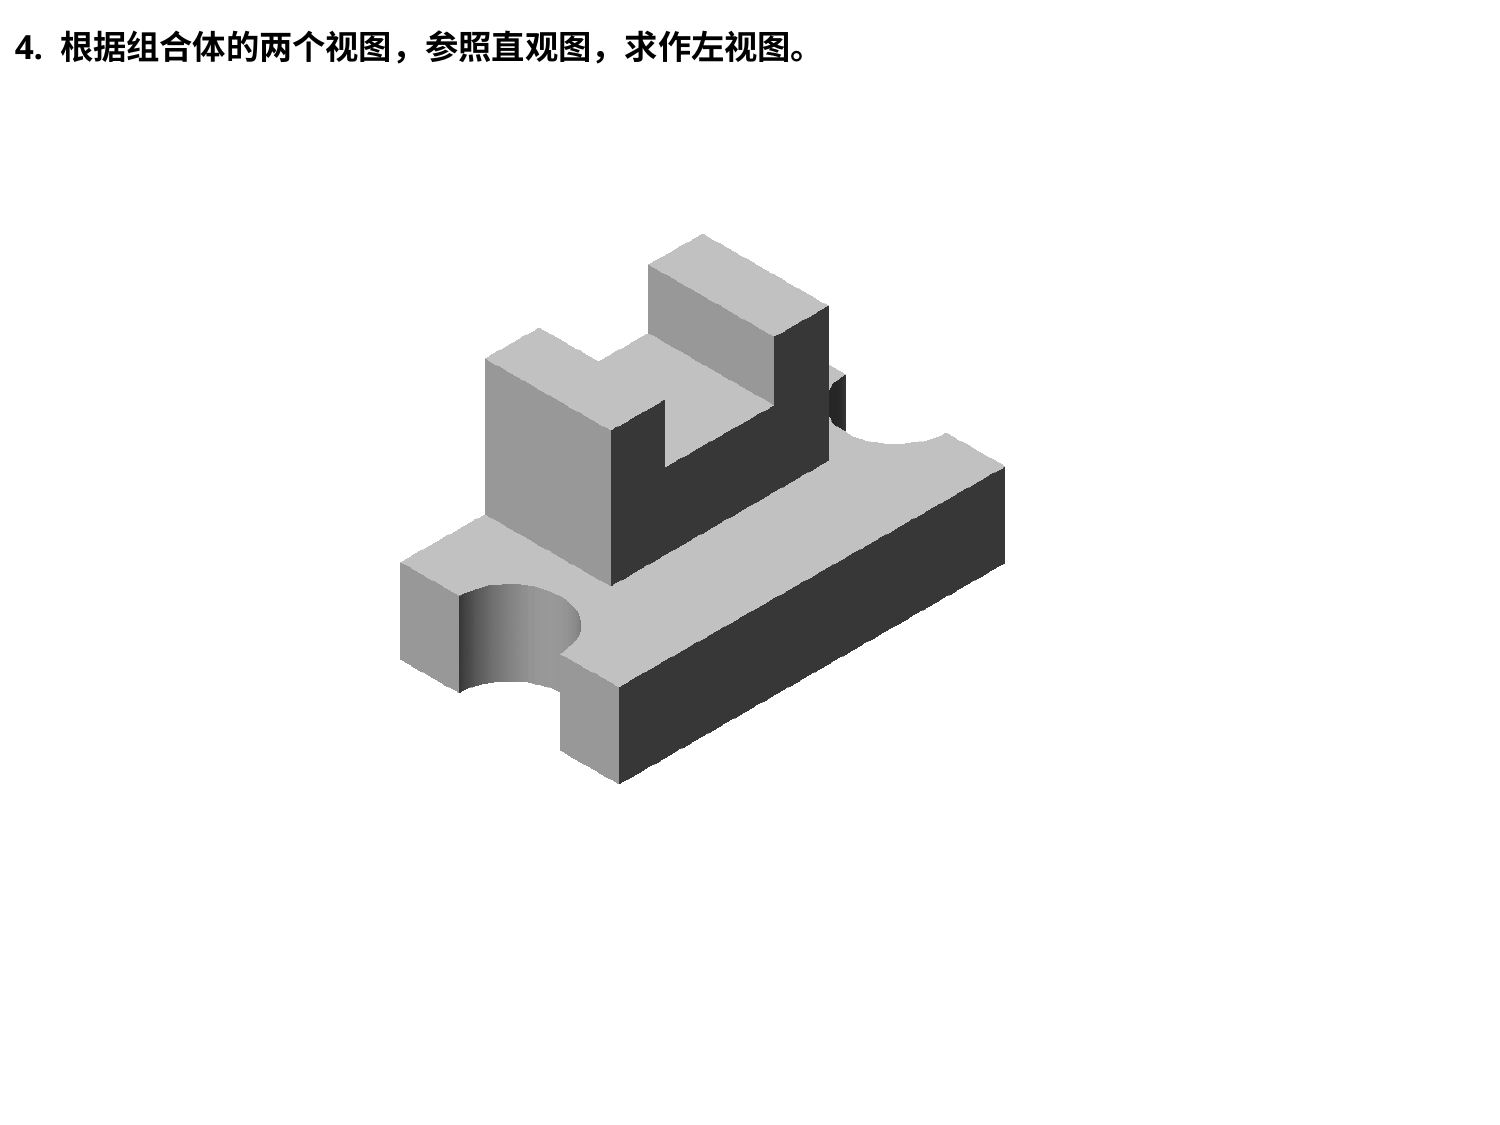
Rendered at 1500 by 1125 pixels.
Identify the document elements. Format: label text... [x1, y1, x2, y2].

picture [380, 227, 1019, 795]
text_box 4. 根据组合体的两个视图，参照直观图，求作左视图。 [0, 18, 1500, 74]
